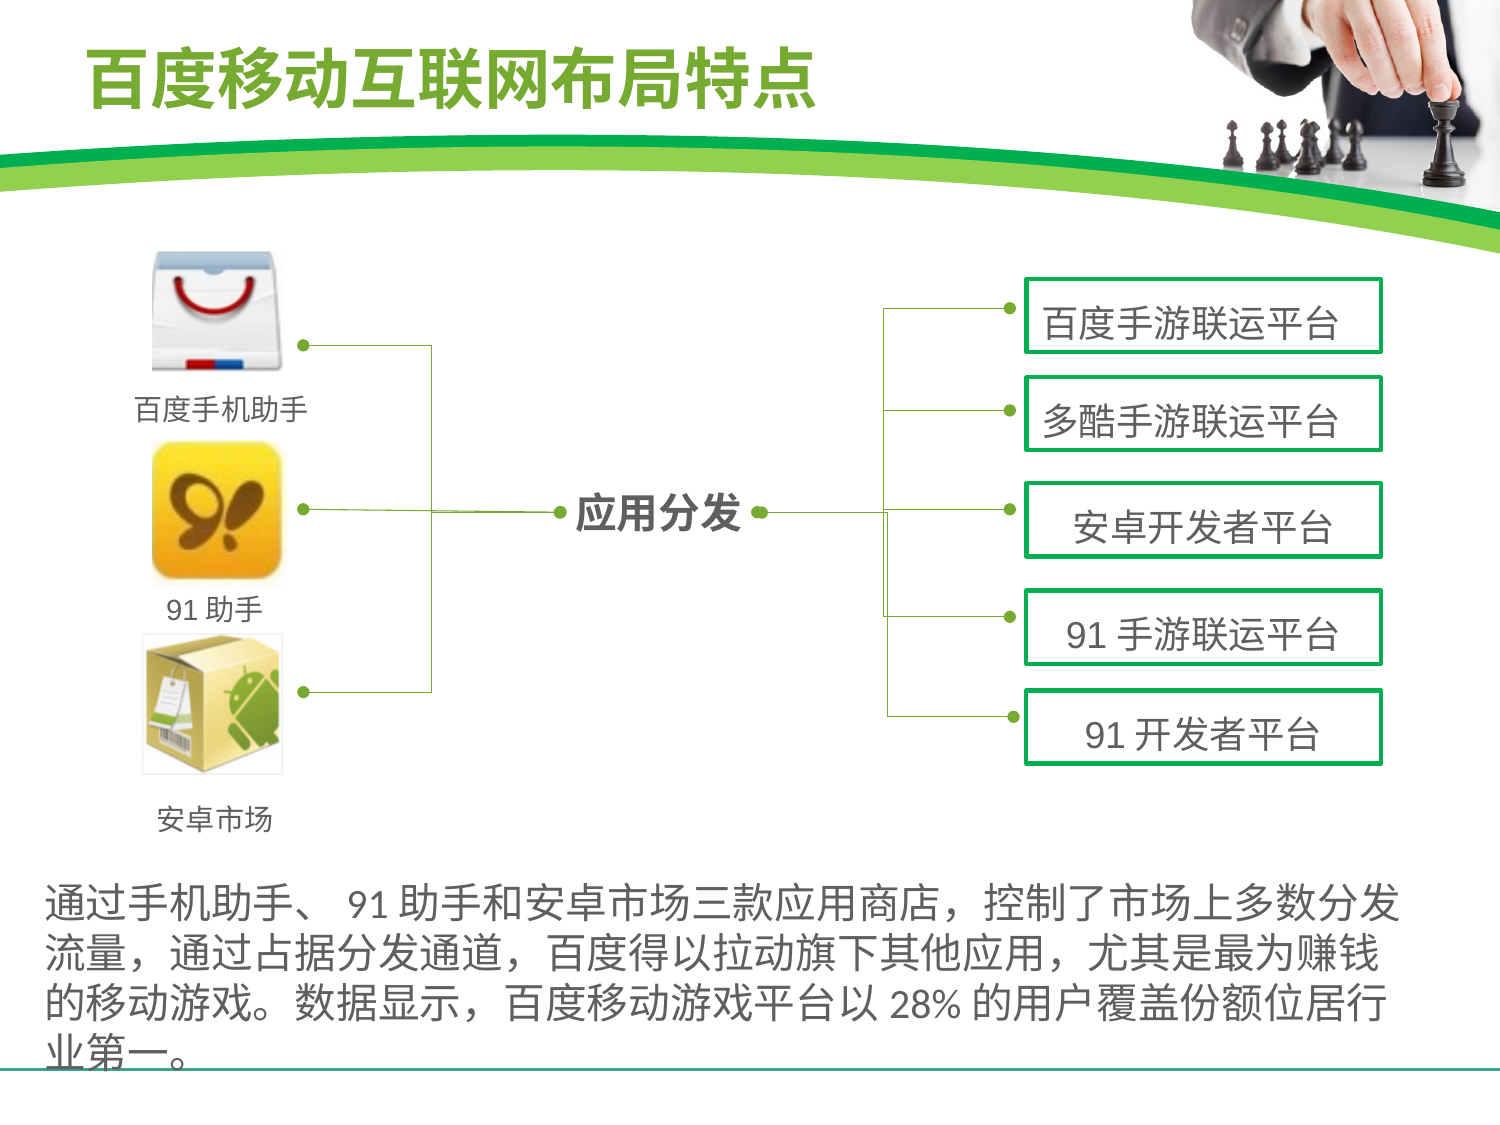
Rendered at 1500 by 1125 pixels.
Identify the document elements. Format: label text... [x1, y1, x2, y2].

text_box 多酷手游联运平台 [1026, 377, 1381, 451]
text_box 百度手机助手 [88, 373, 303, 434]
text_box 91助手 [123, 573, 303, 634]
text_box 应用分发 [560, 479, 758, 545]
text_box 百度手游联运平台 [1026, 278, 1381, 353]
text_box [758, 410, 1010, 509]
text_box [303, 512, 560, 693]
picture [1187, 204, 1223, 209]
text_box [303, 345, 560, 509]
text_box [758, 308, 1010, 410]
text_box 安卓开发者平台 [1026, 483, 1381, 557]
text_box 安卓市场 [114, 783, 316, 844]
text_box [761, 512, 1014, 717]
text_box 通过手机助手、91助手和安卓市场三款应用商店，控制了市场上多数分发流量，通过占据分发通道，百度得以拉动旗下其他应用，尤其是最为赚钱的移动游戏。数据显示，百度移动游戏平台以28%的用户覆盖份额位居行业第一。 [29, 869, 1437, 1125]
picture [152, 250, 287, 374]
picture [142, 632, 291, 776]
title 百度移动互联网布局特点 [68, 21, 1216, 126]
picture [1187, 0, 1500, 209]
text_box 91手游联运平台 [1026, 590, 1381, 664]
picture [152, 440, 287, 587]
text_box 91开发者平台 [1026, 690, 1381, 764]
